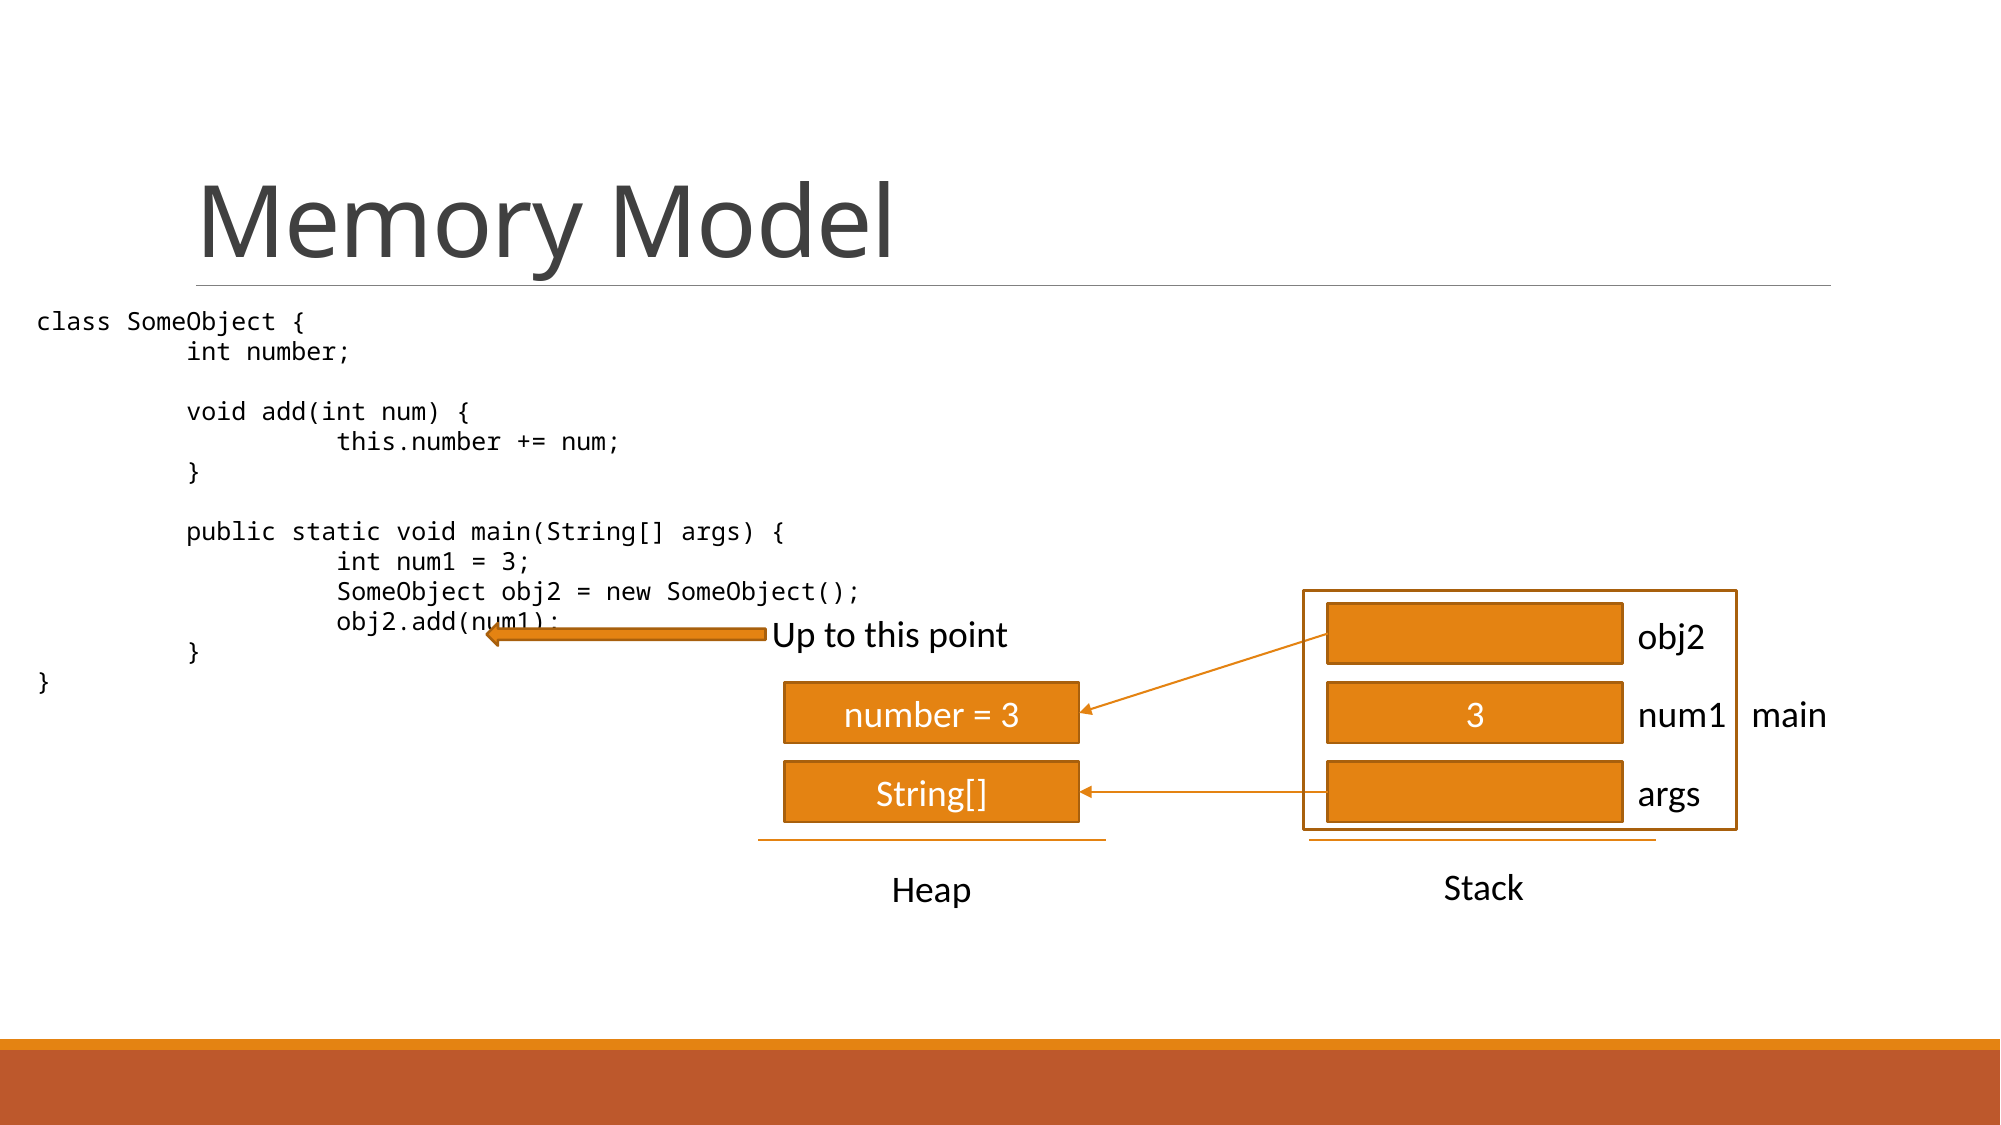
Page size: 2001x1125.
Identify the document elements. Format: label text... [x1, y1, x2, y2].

text_box Stack [1429, 856, 1539, 916]
title Memory Model [180, 47, 1830, 285]
text_box main [1736, 682, 1843, 743]
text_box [1078, 633, 1329, 714]
text_box Heap [877, 857, 987, 918]
text_box [1302, 589, 1738, 831]
text_box number = 3 [783, 681, 1080, 744]
text_box class SomeObject { int number; void add(int num) { this.number += num; } public static void main(String[] args) { int num1 = 3; SomeObject obj2 = new SomeObject(); obj2.add(num1); } } [21, 298, 877, 703]
text_box String[] [783, 760, 1080, 823]
text_box [485, 621, 757, 647]
text_box Up to this point [757, 602, 1024, 663]
